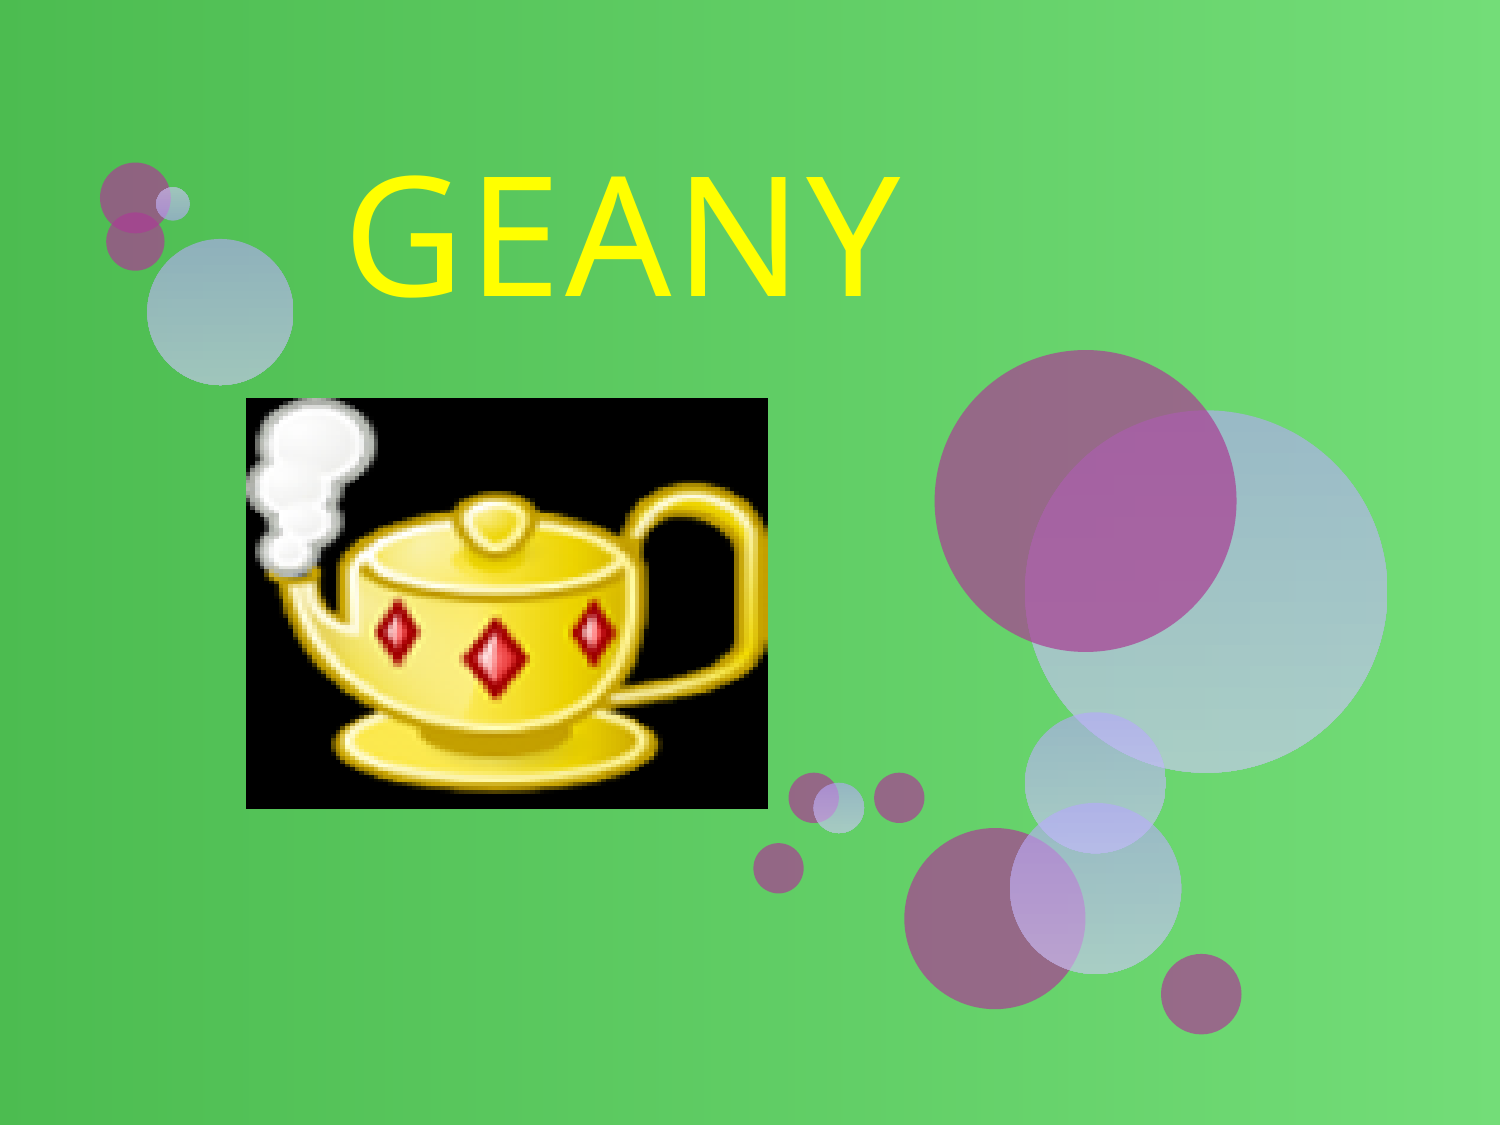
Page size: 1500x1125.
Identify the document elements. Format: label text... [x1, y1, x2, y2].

title GEANY [328, 117, 1149, 343]
picture [244, 396, 769, 811]
